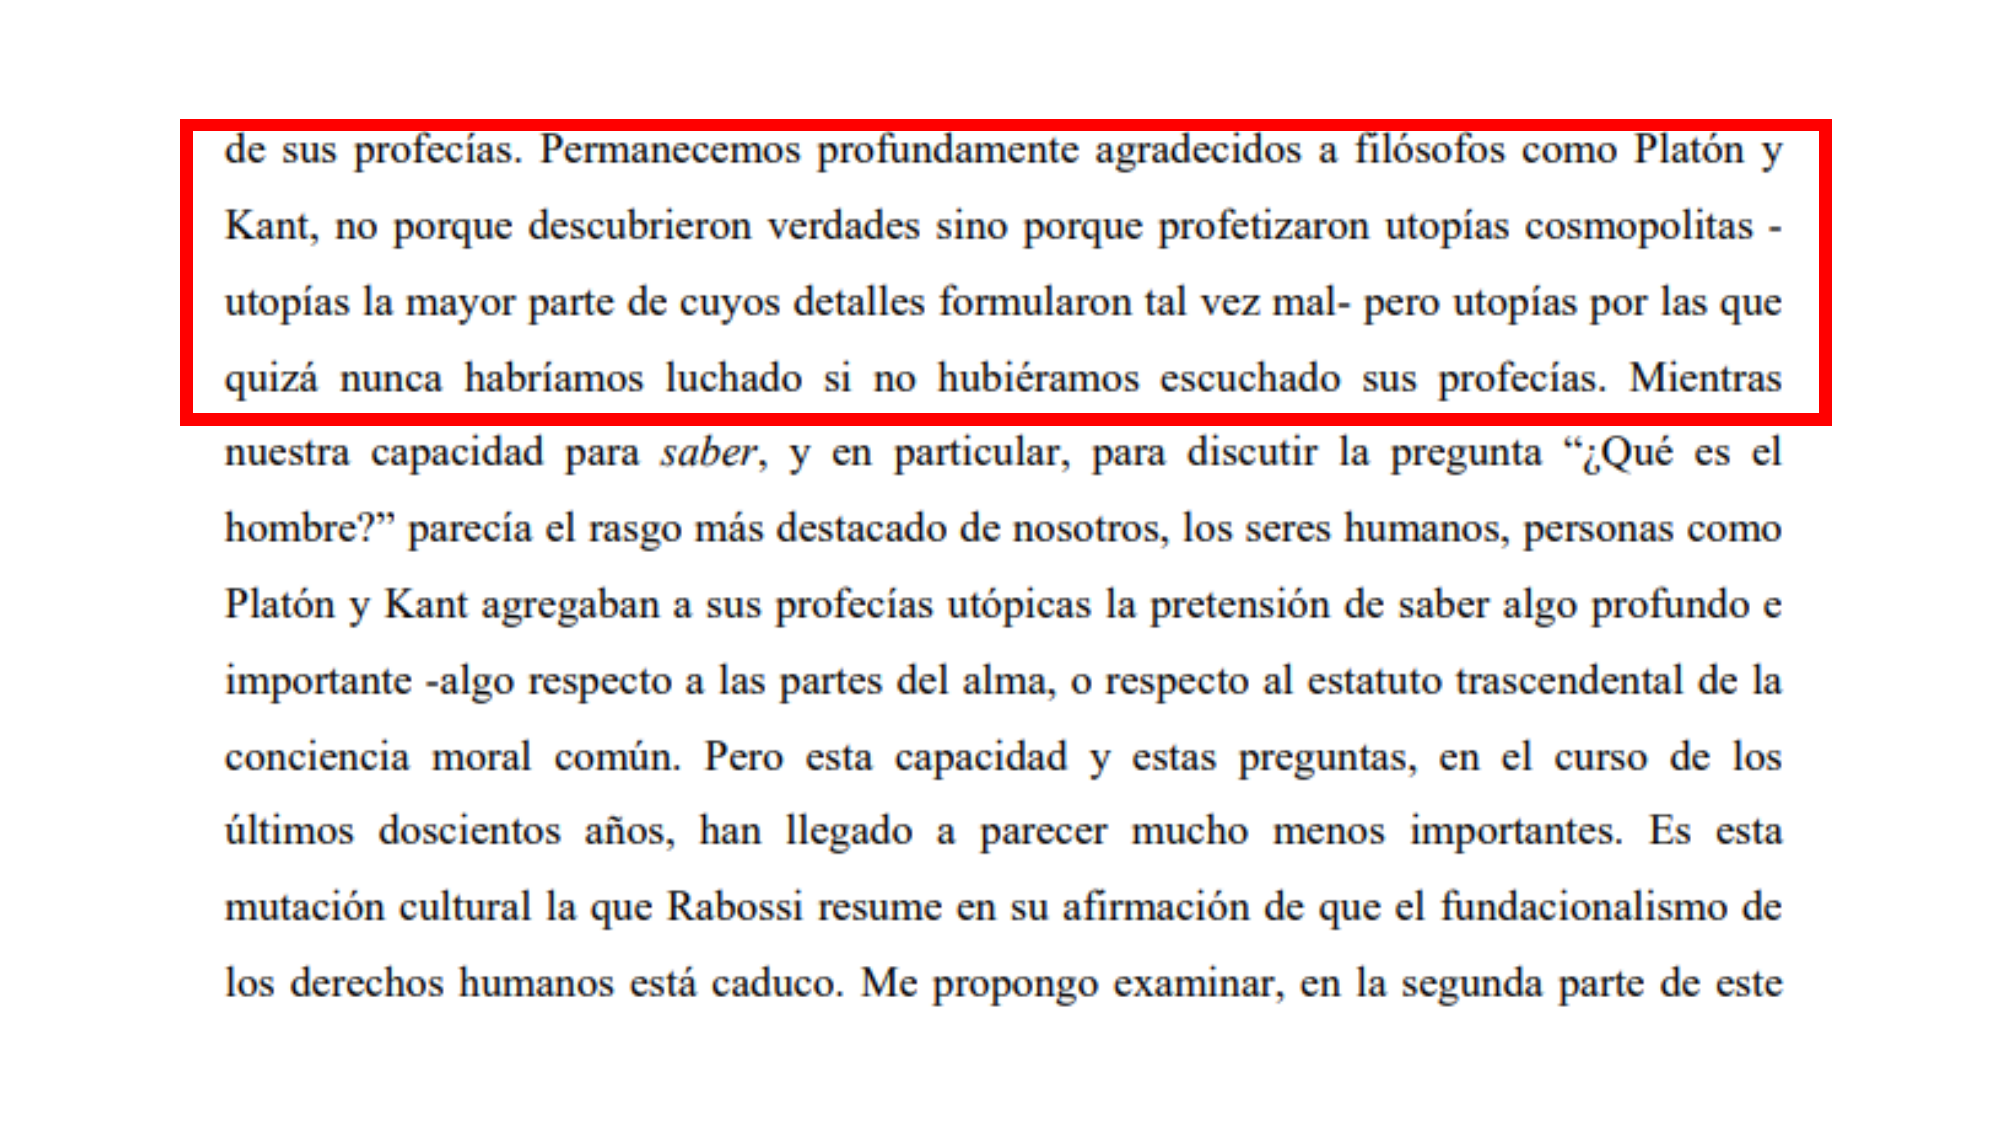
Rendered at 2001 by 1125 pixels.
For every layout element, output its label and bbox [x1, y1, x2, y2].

picture [186, 124, 1826, 1029]
